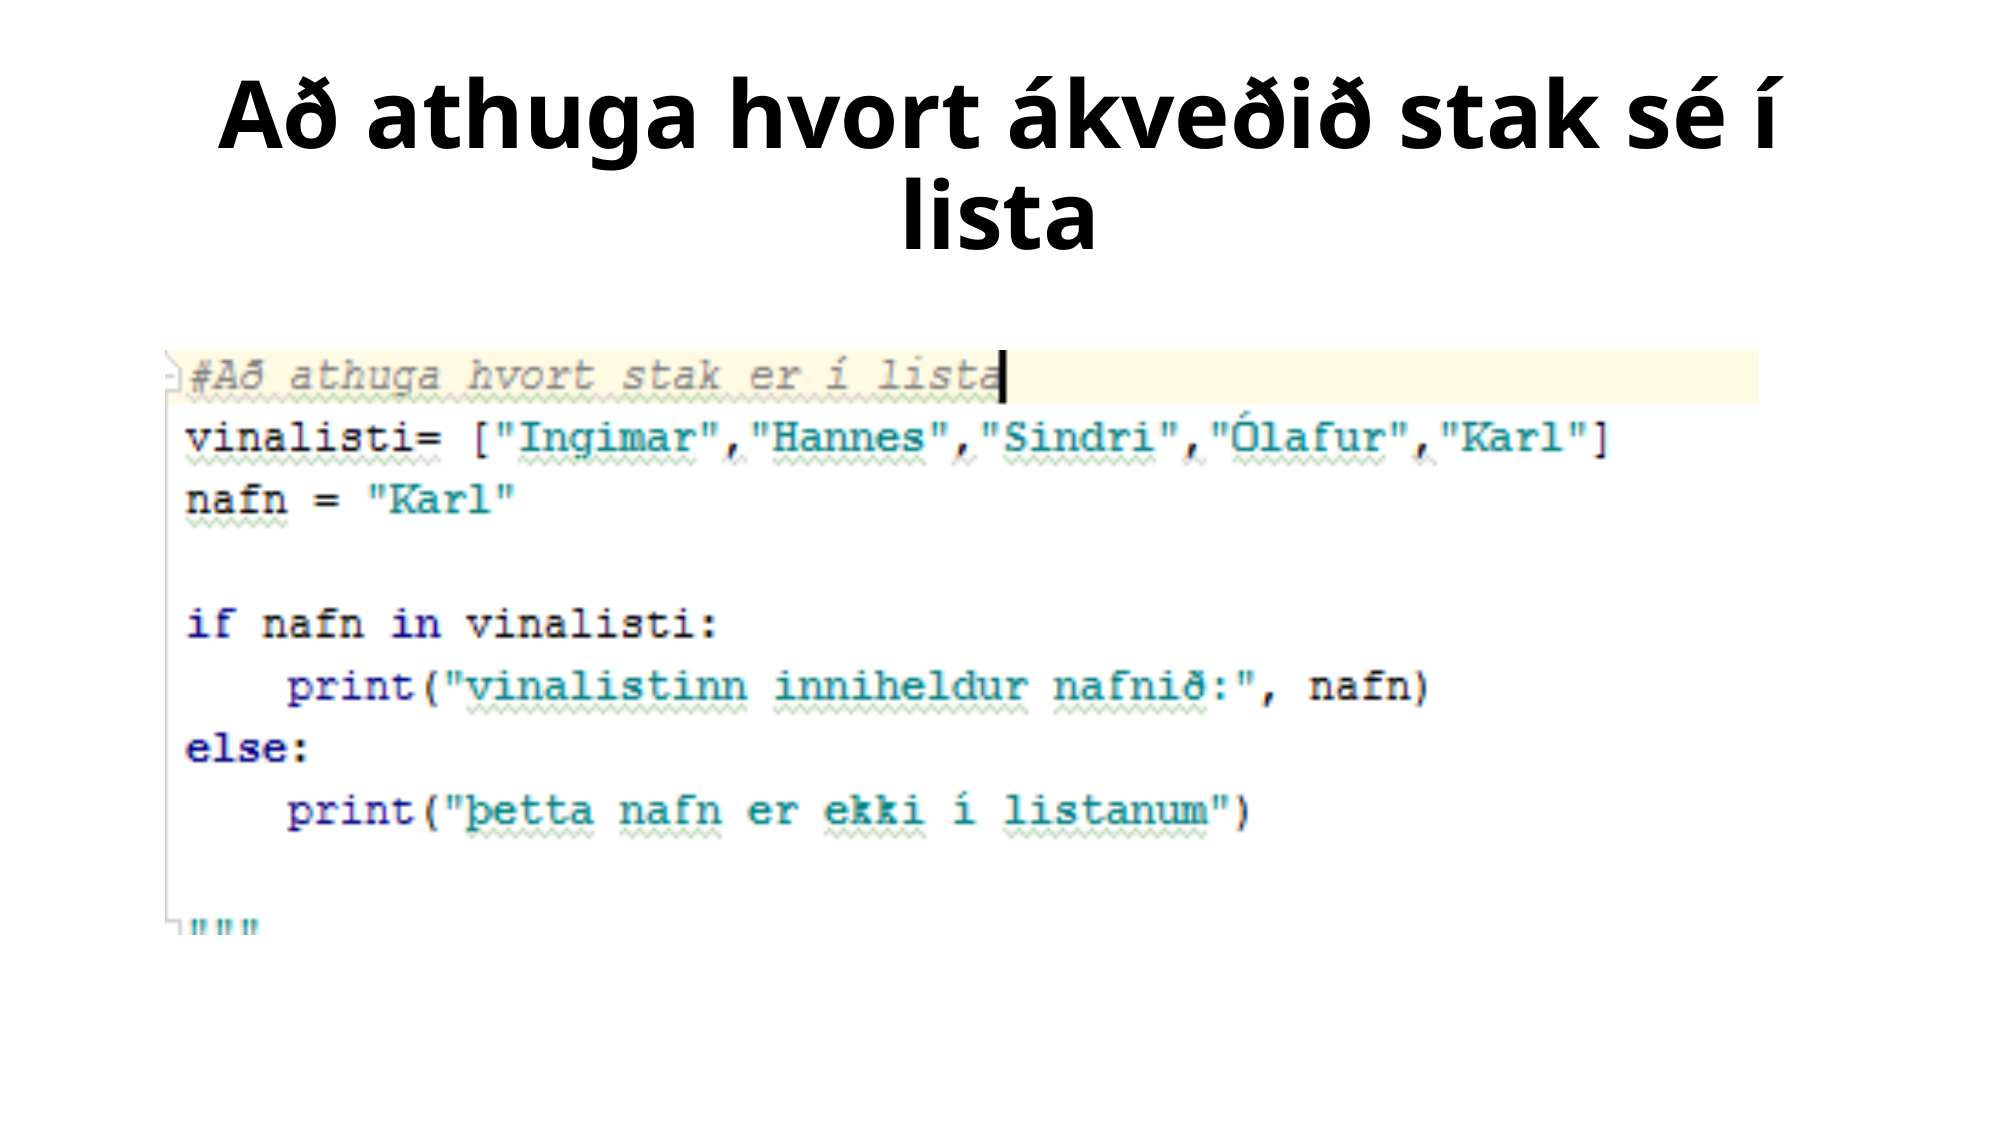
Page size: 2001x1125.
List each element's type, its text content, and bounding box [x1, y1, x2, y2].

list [164, 350, 1759, 935]
title Að athuga hvort ákveðið stak sé í lista [137, 59, 1863, 278]
